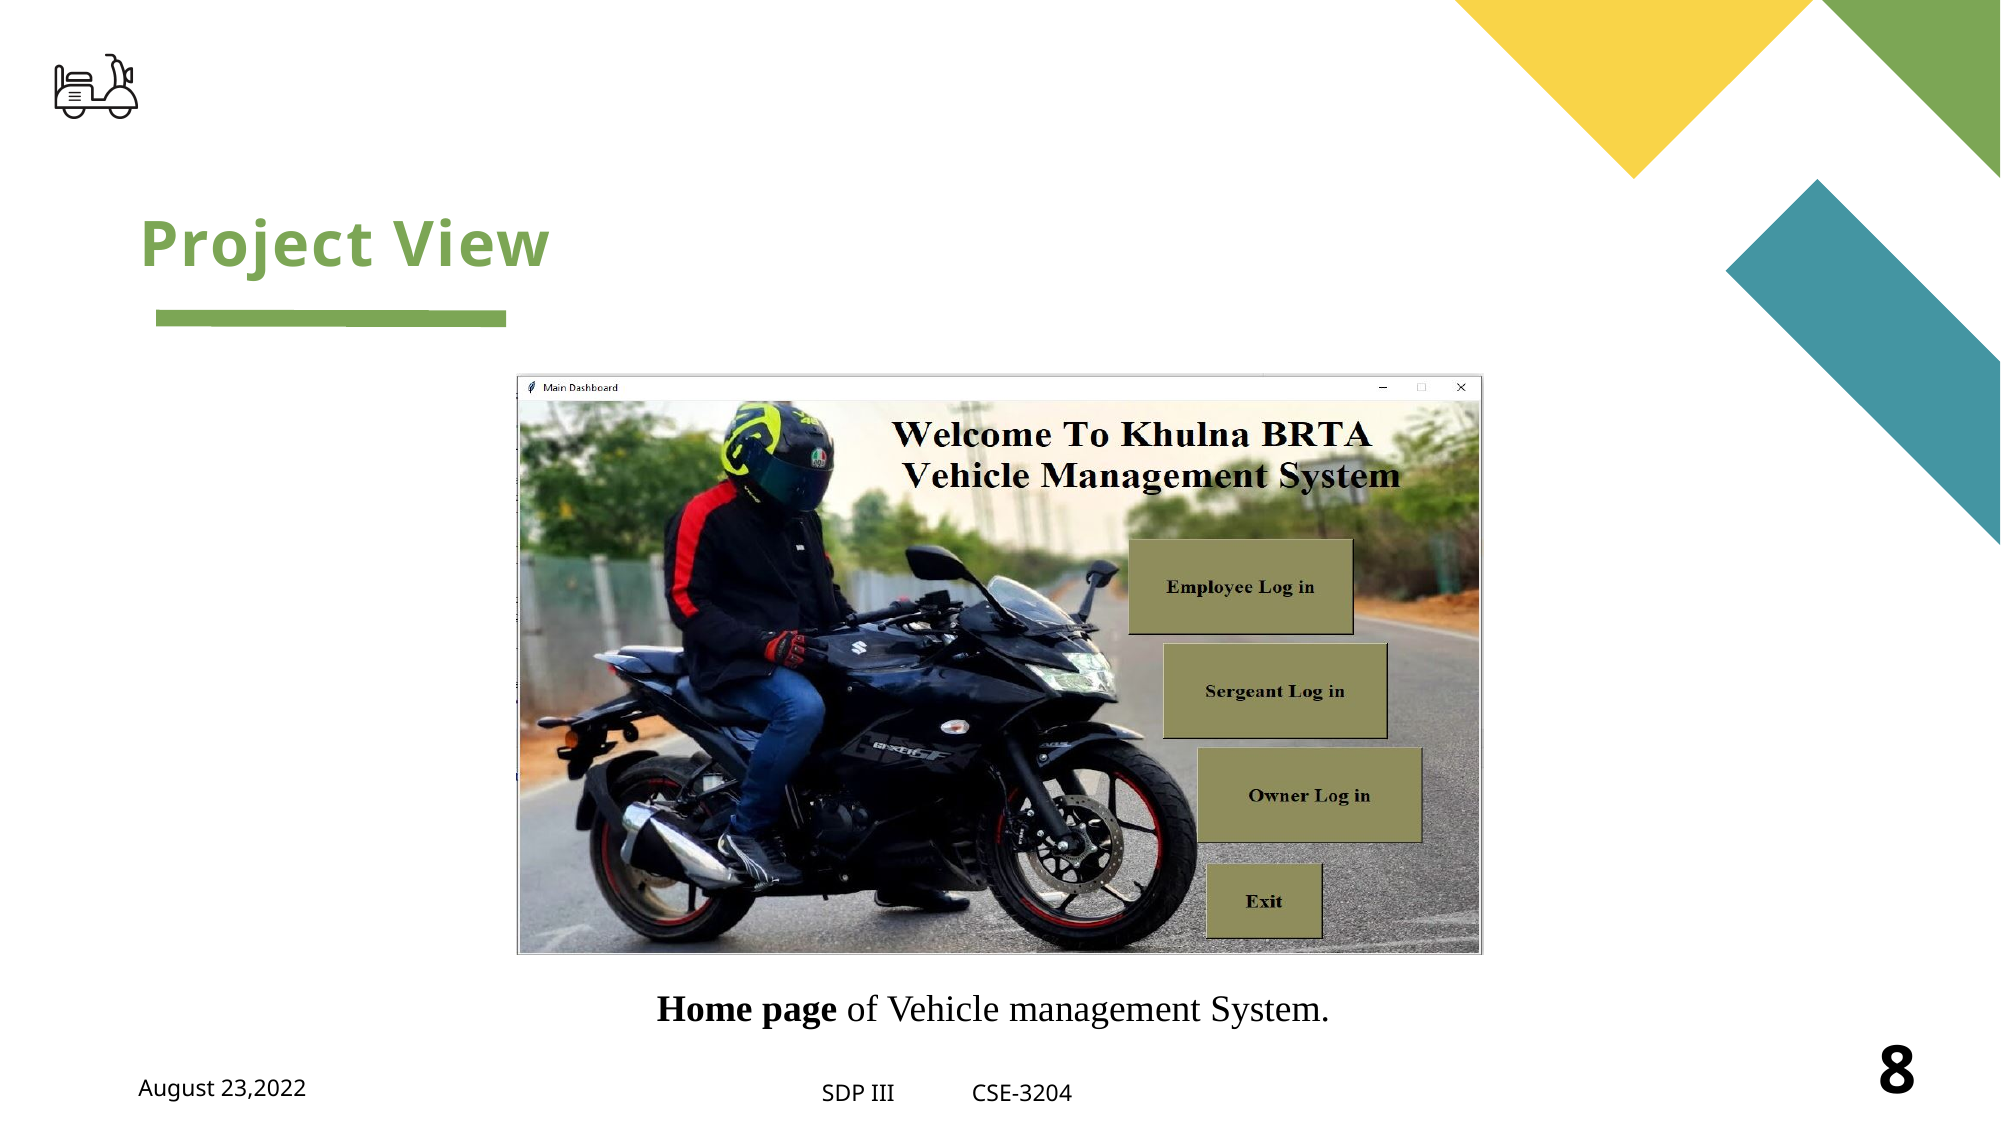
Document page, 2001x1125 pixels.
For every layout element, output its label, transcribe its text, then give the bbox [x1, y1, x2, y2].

text_box Home page of Vehicle management System. [642, 977, 1358, 1037]
picture [516, 373, 1484, 956]
footer SDP III CSE-3204 [821, 1078, 1079, 1120]
text_box Project View [139, 164, 612, 281]
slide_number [138, 1073, 354, 1115]
slide_number 8 [1878, 1027, 1922, 1080]
picture [52, 46, 140, 134]
